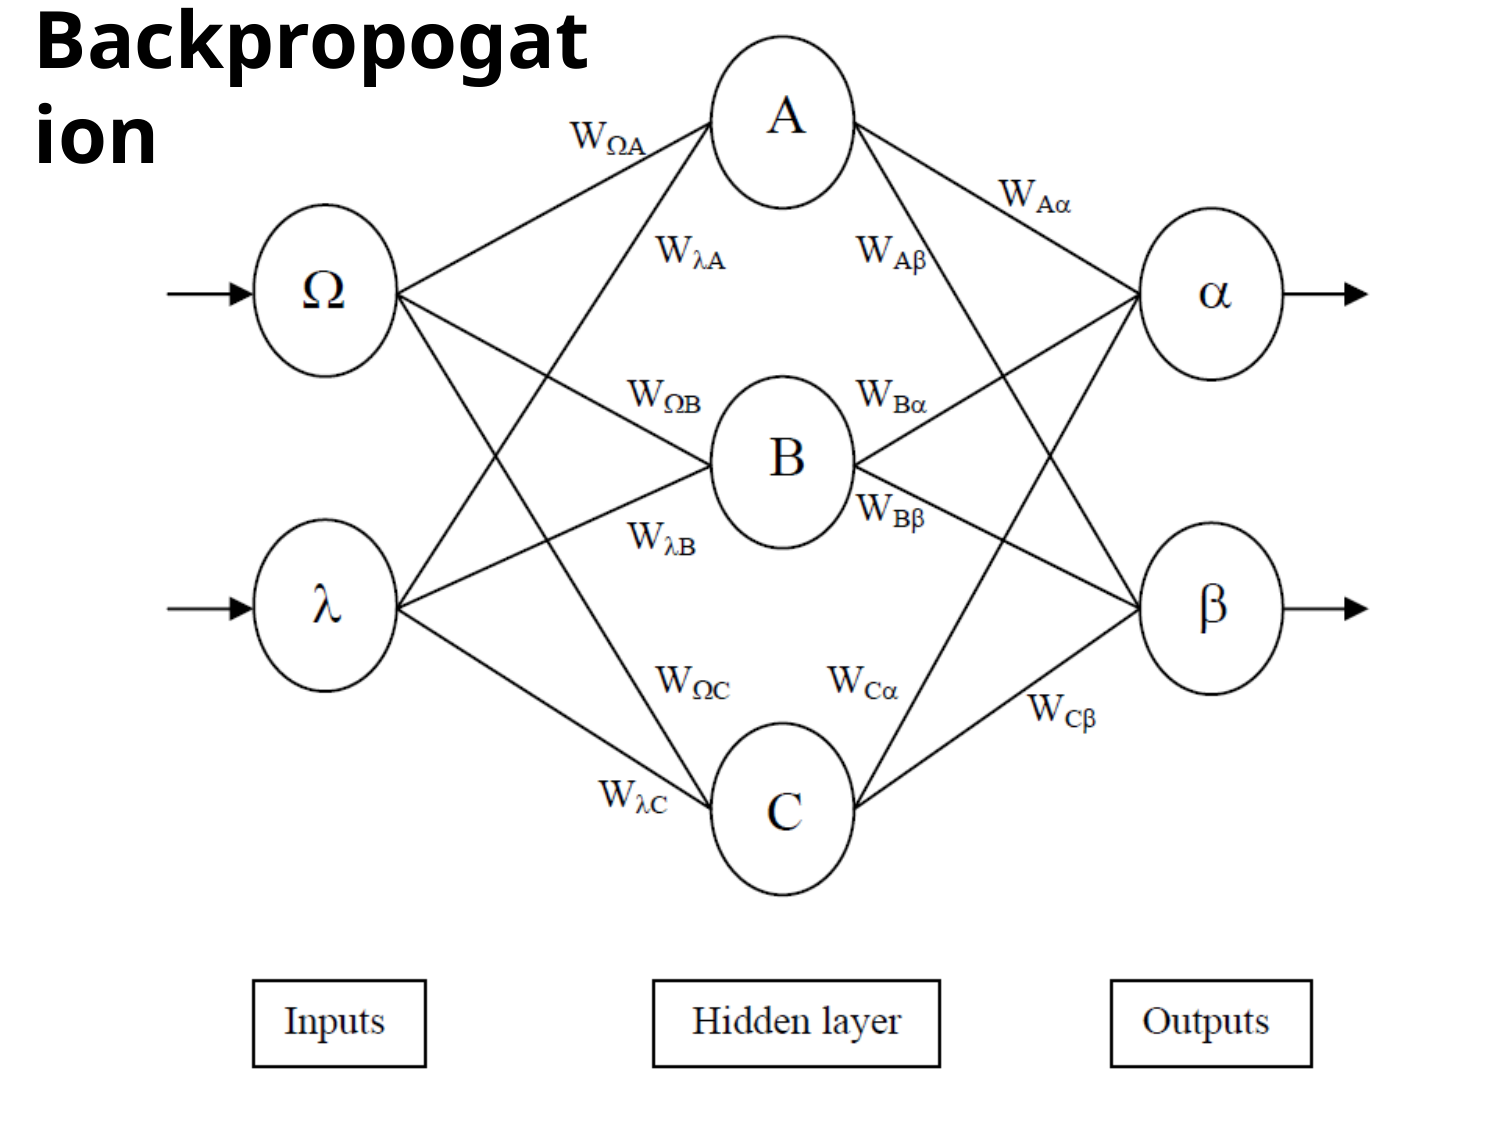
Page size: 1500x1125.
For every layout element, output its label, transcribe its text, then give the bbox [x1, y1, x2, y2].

text_box Backpropogation [19, 0, 614, 123]
picture [95, 8, 1405, 1117]
